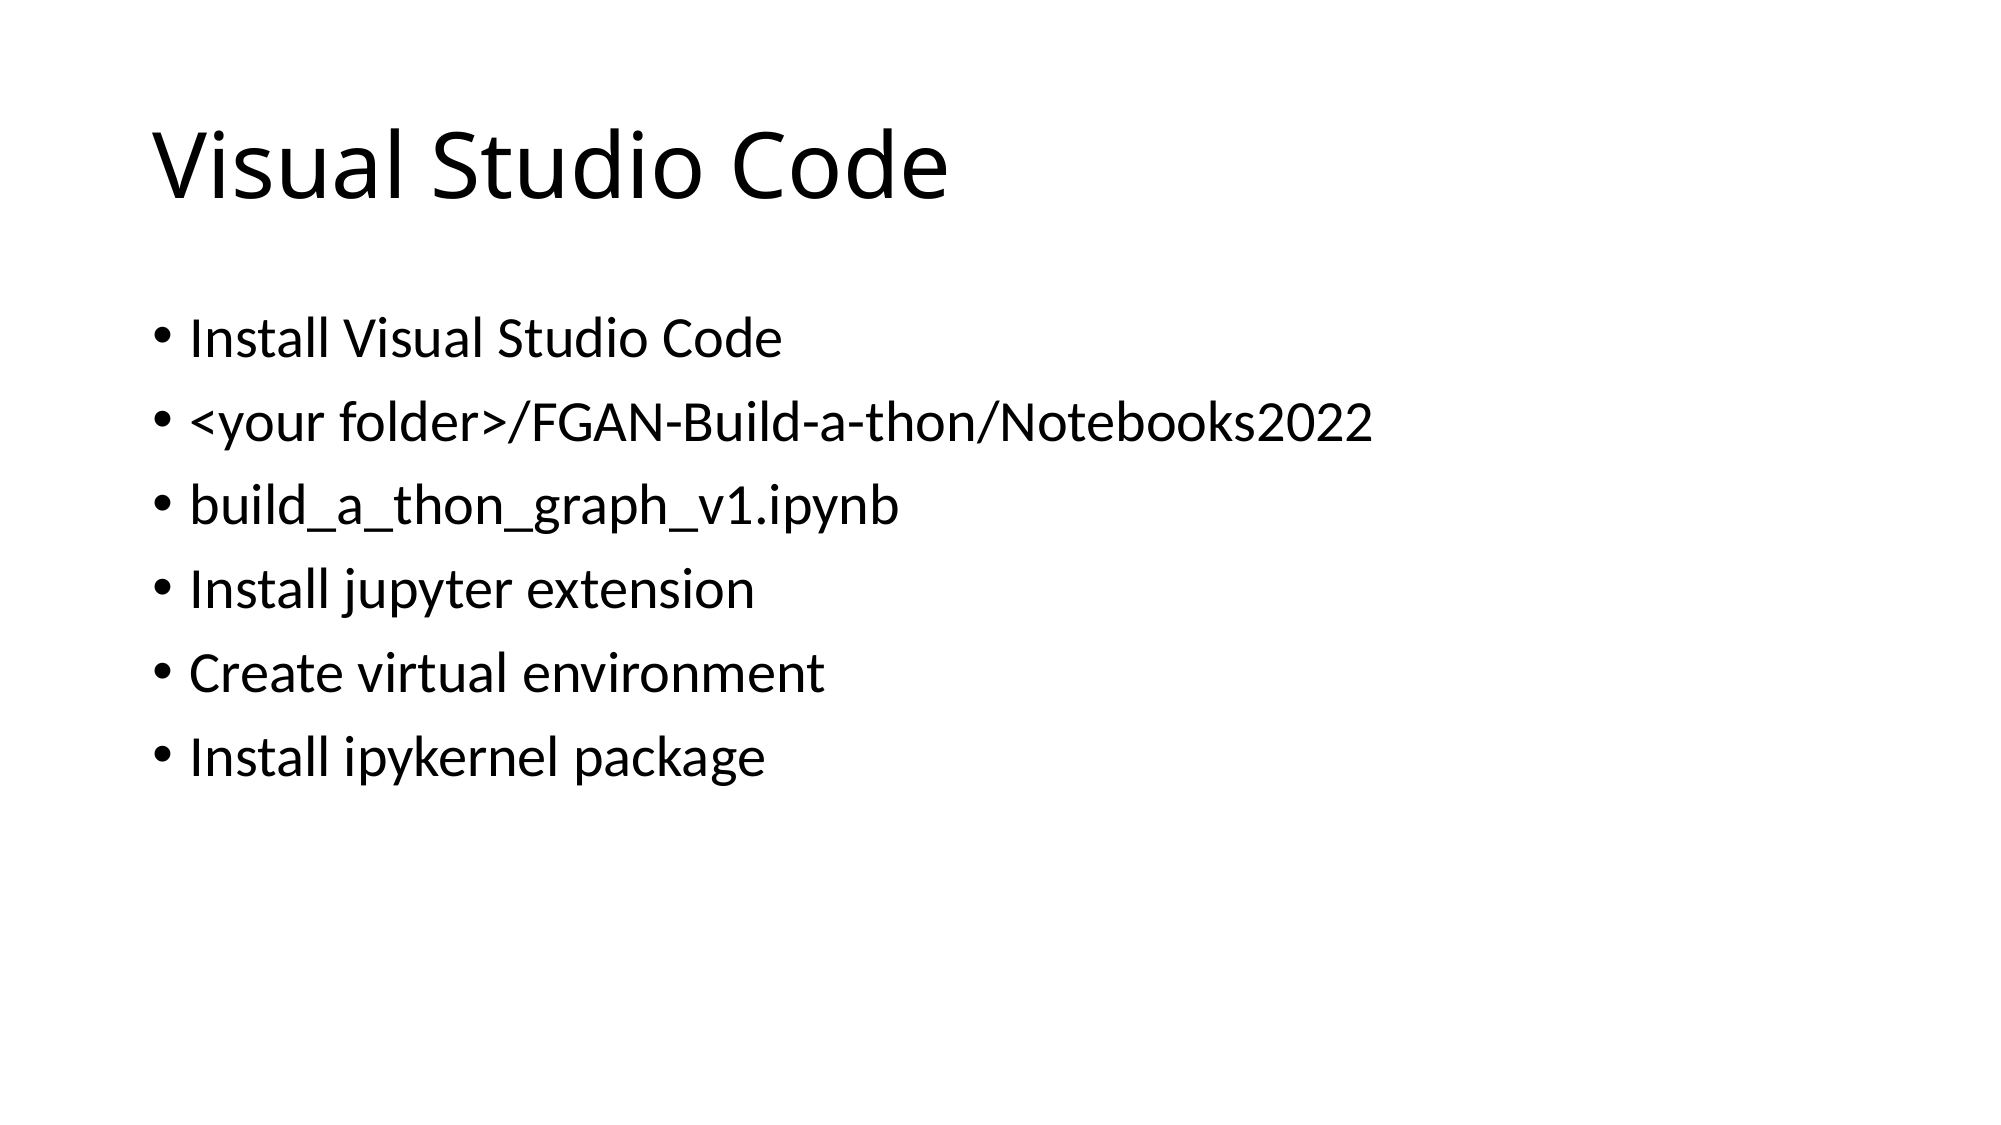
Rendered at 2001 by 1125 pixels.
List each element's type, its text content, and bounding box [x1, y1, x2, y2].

title Visual Studio Code [137, 59, 1863, 278]
list Install Visual Studio Code <your folder>/FGAN-Build-a-thon/Notebooks2022 build_a_thon_graph_v1.ipynb Install jupyter extension Create virtual environment Install ipykernel package [137, 299, 1863, 1014]
